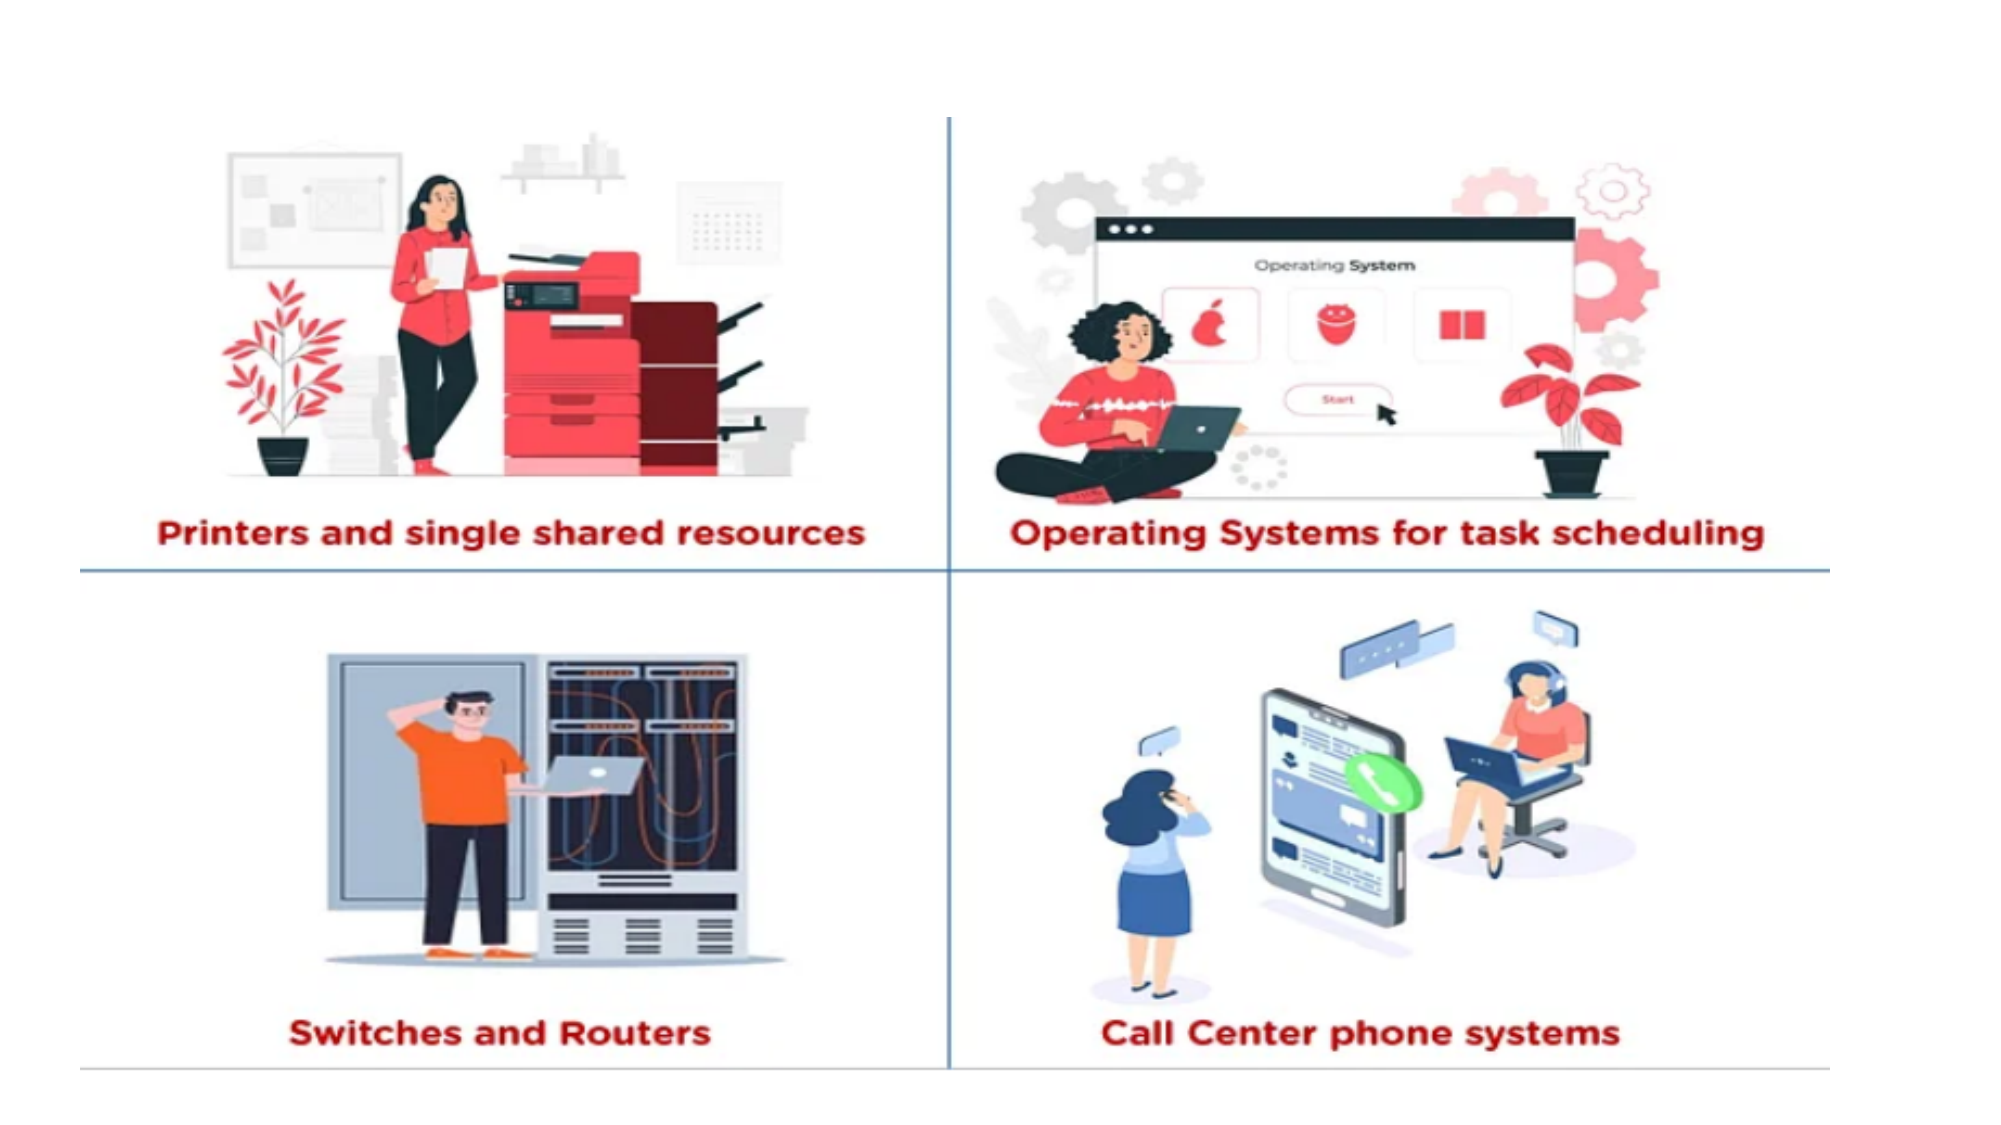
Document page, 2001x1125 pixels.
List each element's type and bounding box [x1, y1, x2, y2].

list [80, 117, 1830, 1074]
